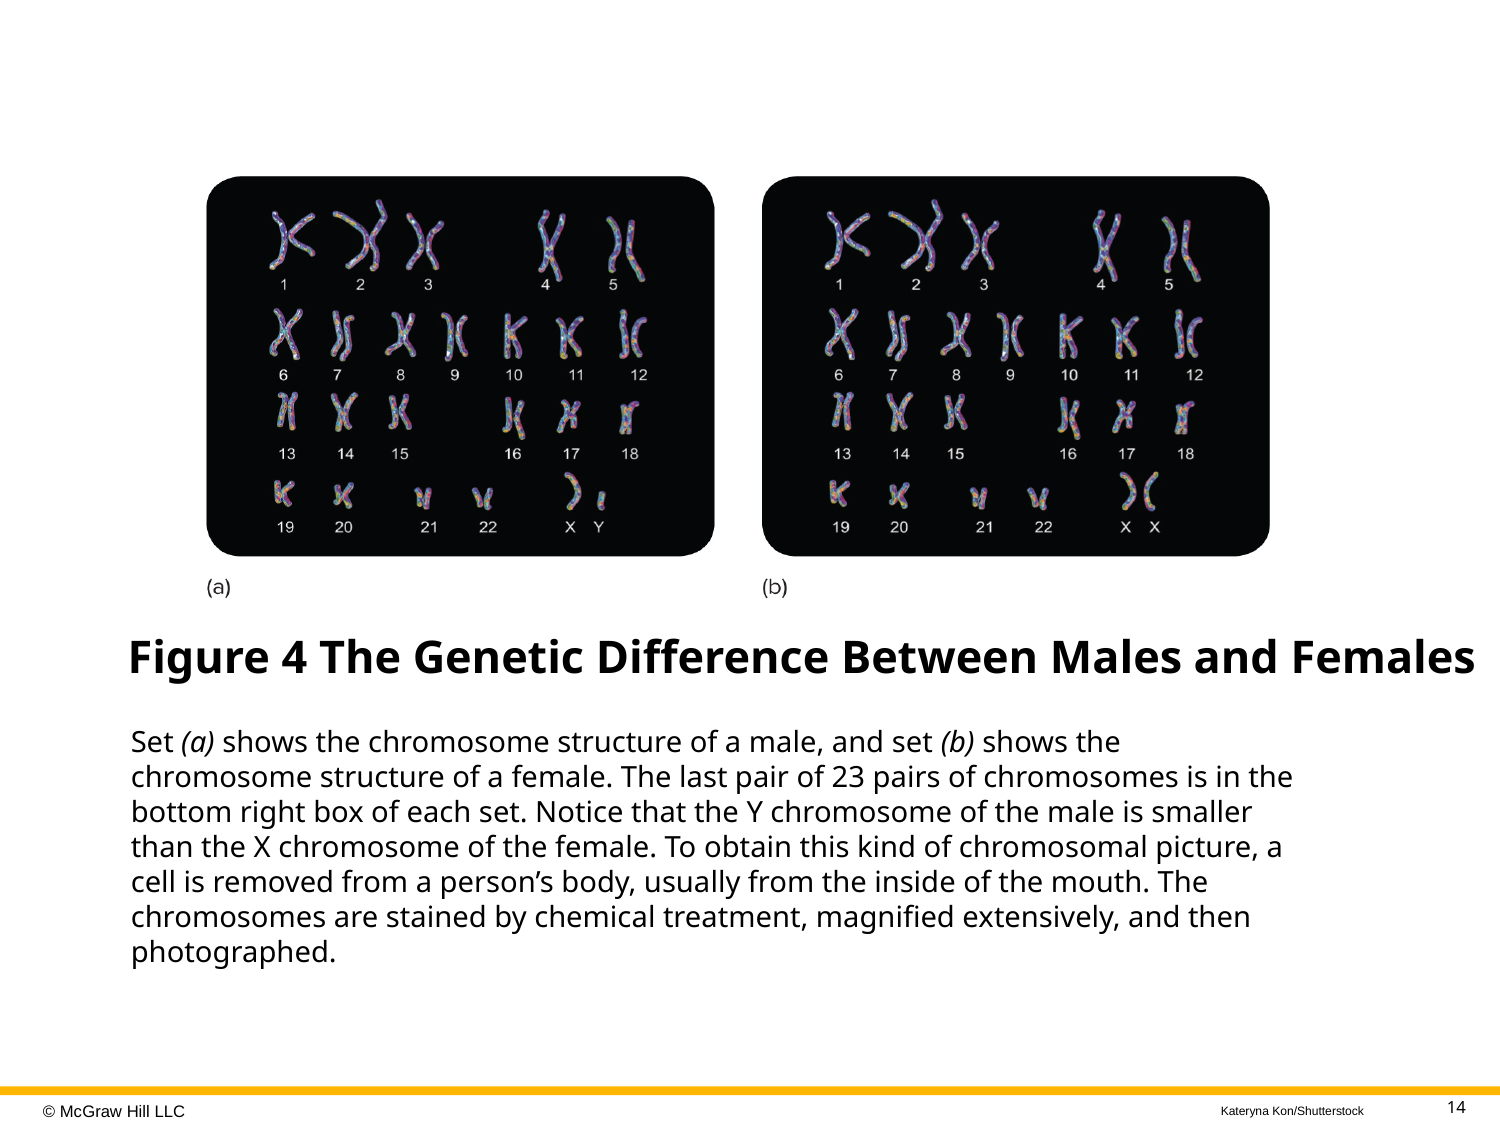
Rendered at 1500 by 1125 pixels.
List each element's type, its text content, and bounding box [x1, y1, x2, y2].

title Figure 4 The Genetic Difference Between Males and Females [112, 603, 1500, 716]
slide_number 14 [1415, 1094, 1474, 1122]
list Set (a) shows the chromosome structure of a male, and set (b) shows the chromosome structure of a female. The last pair of 23 pairs of chromosomes is in the bottom right box of each set. Notice that the Y chromosome of the male is smaller than the X chromosome of the female. To obtain this kind of chromosomal picture, a cell is removed from a person’s body, usually from the inside of the mouth. The chromosomes are stained by chemical treatment, magnified extensively, and then photographed. [115, 730, 1312, 961]
text_box Kateryna Kon/Shutterstock [328, 1095, 1379, 1125]
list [176, 21, 1300, 621]
